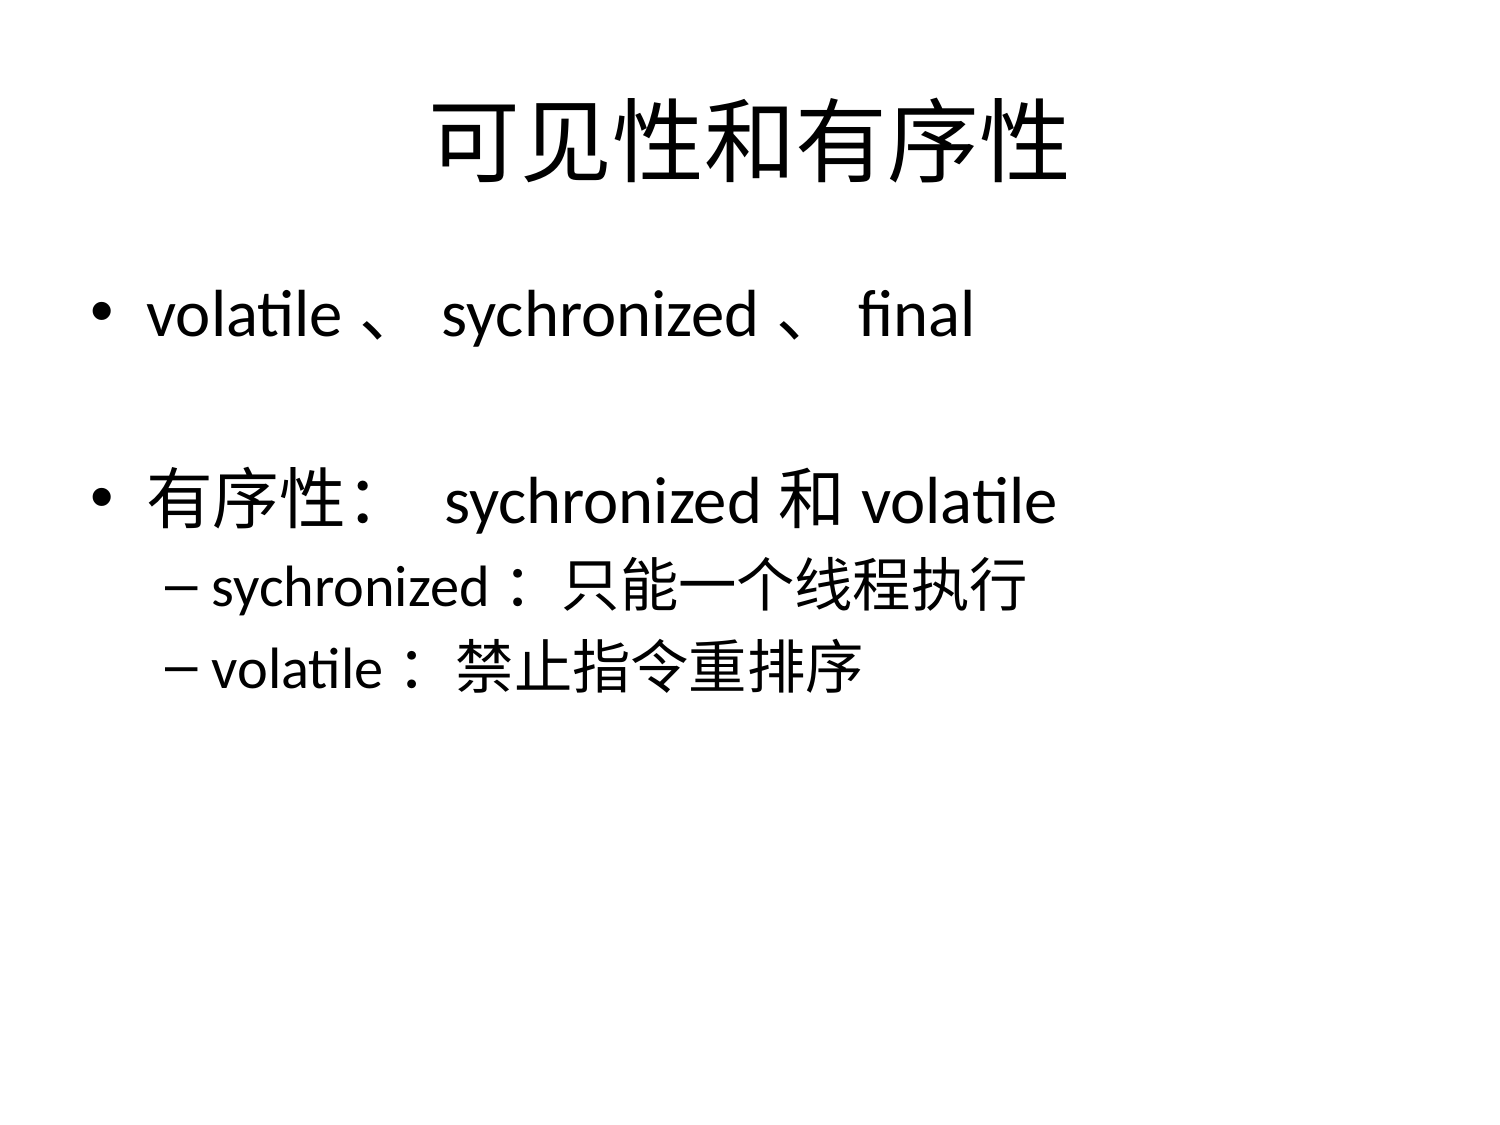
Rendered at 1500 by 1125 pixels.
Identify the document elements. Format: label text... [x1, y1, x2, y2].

title 可见性和有序性 [75, 45, 1425, 233]
list volatile、sychronized、final 有序性： sychronized和volatile sychronized：只能一个线程执行 volatile：禁止指令重排序 [75, 262, 1425, 1005]
